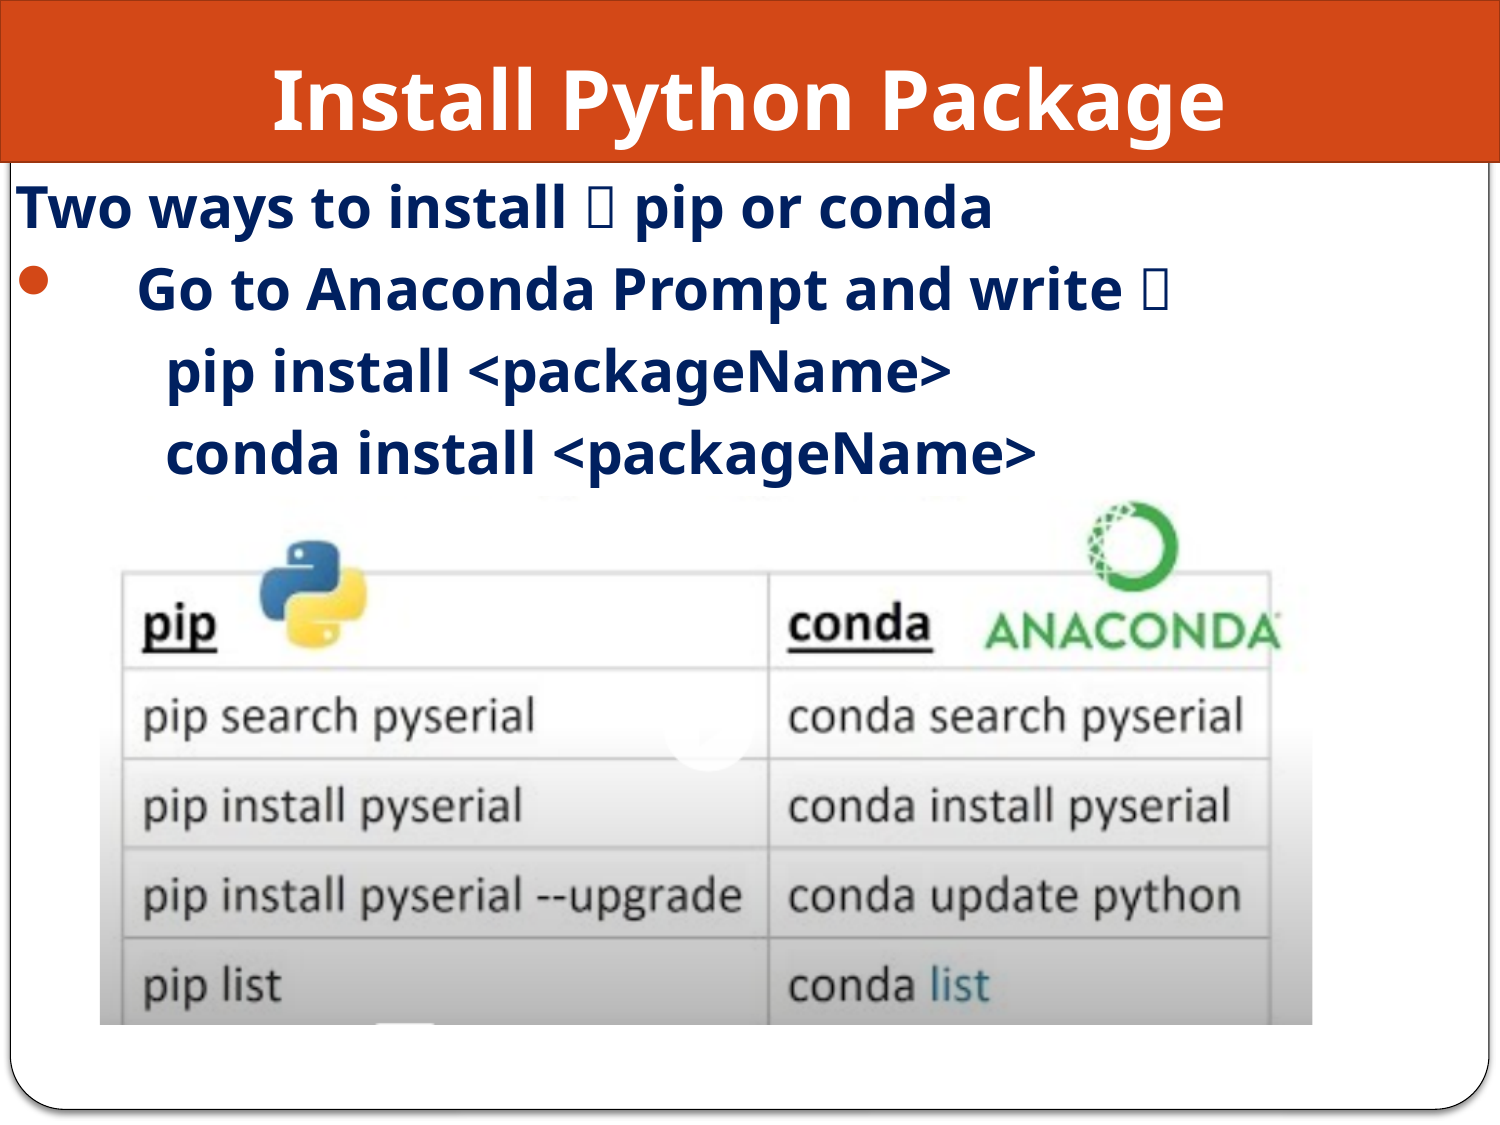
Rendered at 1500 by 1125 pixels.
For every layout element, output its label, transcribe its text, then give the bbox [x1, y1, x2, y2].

list Two ways to install  pip or conda Go to Anaconda Prompt and write  pip install <packageName> conda install <packageName> [0, 162, 1500, 1125]
title Install Python Package [0, 0, 1500, 162]
picture [99, 495, 1313, 1026]
